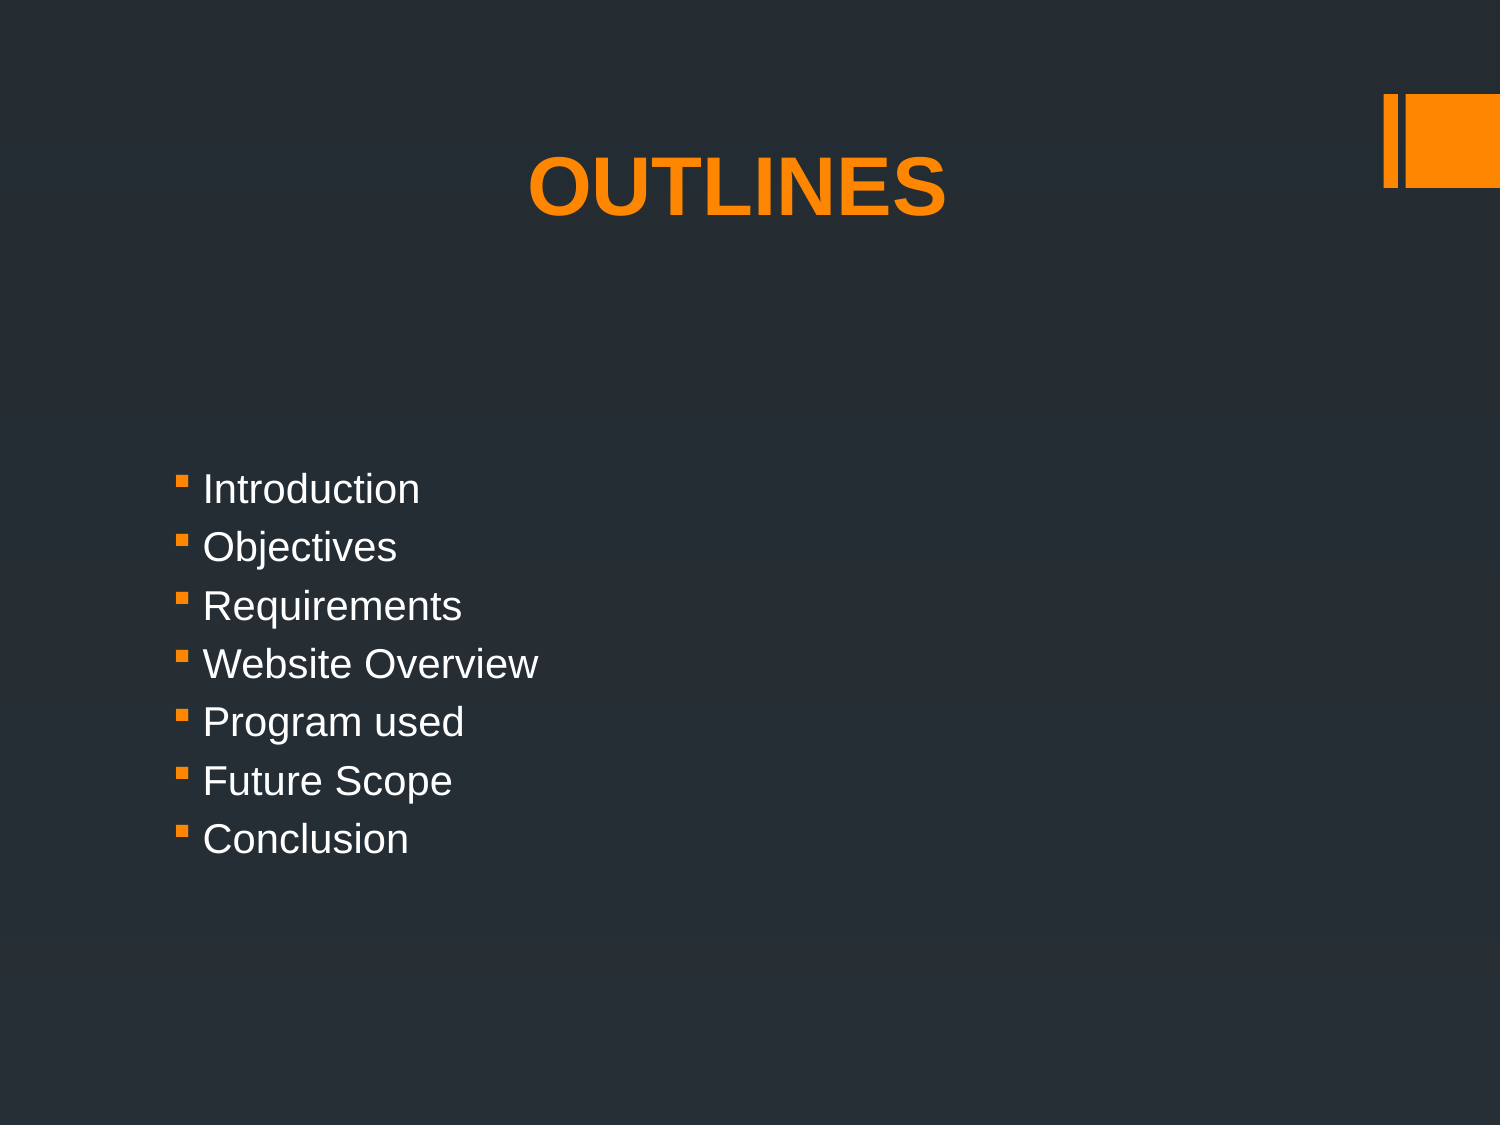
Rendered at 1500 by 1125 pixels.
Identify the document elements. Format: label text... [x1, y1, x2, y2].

title OUTLINES [137, 50, 1338, 240]
list Introduction Objectives Requirements Website Overview Program used Future Scope Conclusion [150, 454, 1350, 1035]
